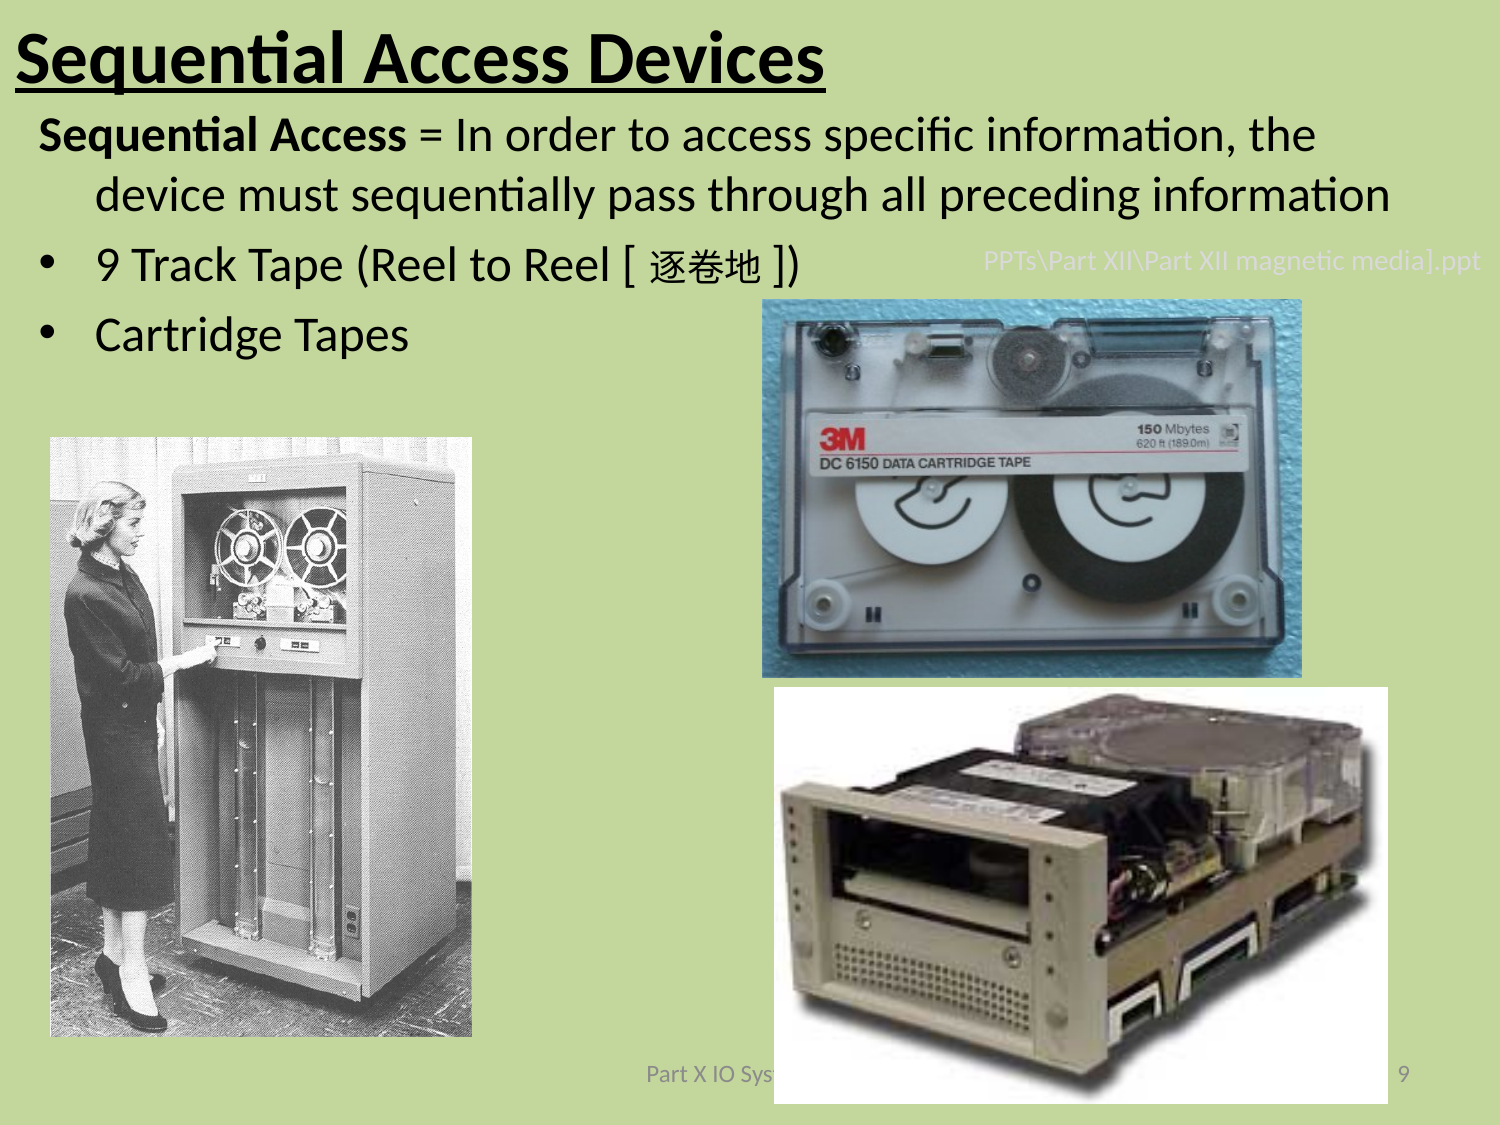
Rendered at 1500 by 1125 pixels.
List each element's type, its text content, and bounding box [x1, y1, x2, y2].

list Sequential Access = In order to access specific information, the device must sequentially pass through all preceding information 9 Track Tape (Reel to Reel [逐卷地]) Cartridge Tapes [23, 93, 1465, 341]
text_box PPTs\Part XII\Part XII magnetic media].ppt [968, 234, 1497, 284]
slide_number 9 [1391, 1042, 1425, 1103]
picture [774, 687, 1388, 1105]
footer Part X IO System (Basic) [512, 1042, 769, 1103]
picture [49, 437, 472, 1037]
picture [762, 299, 1302, 678]
title Sequential Access Devices [0, 0, 1275, 107]
